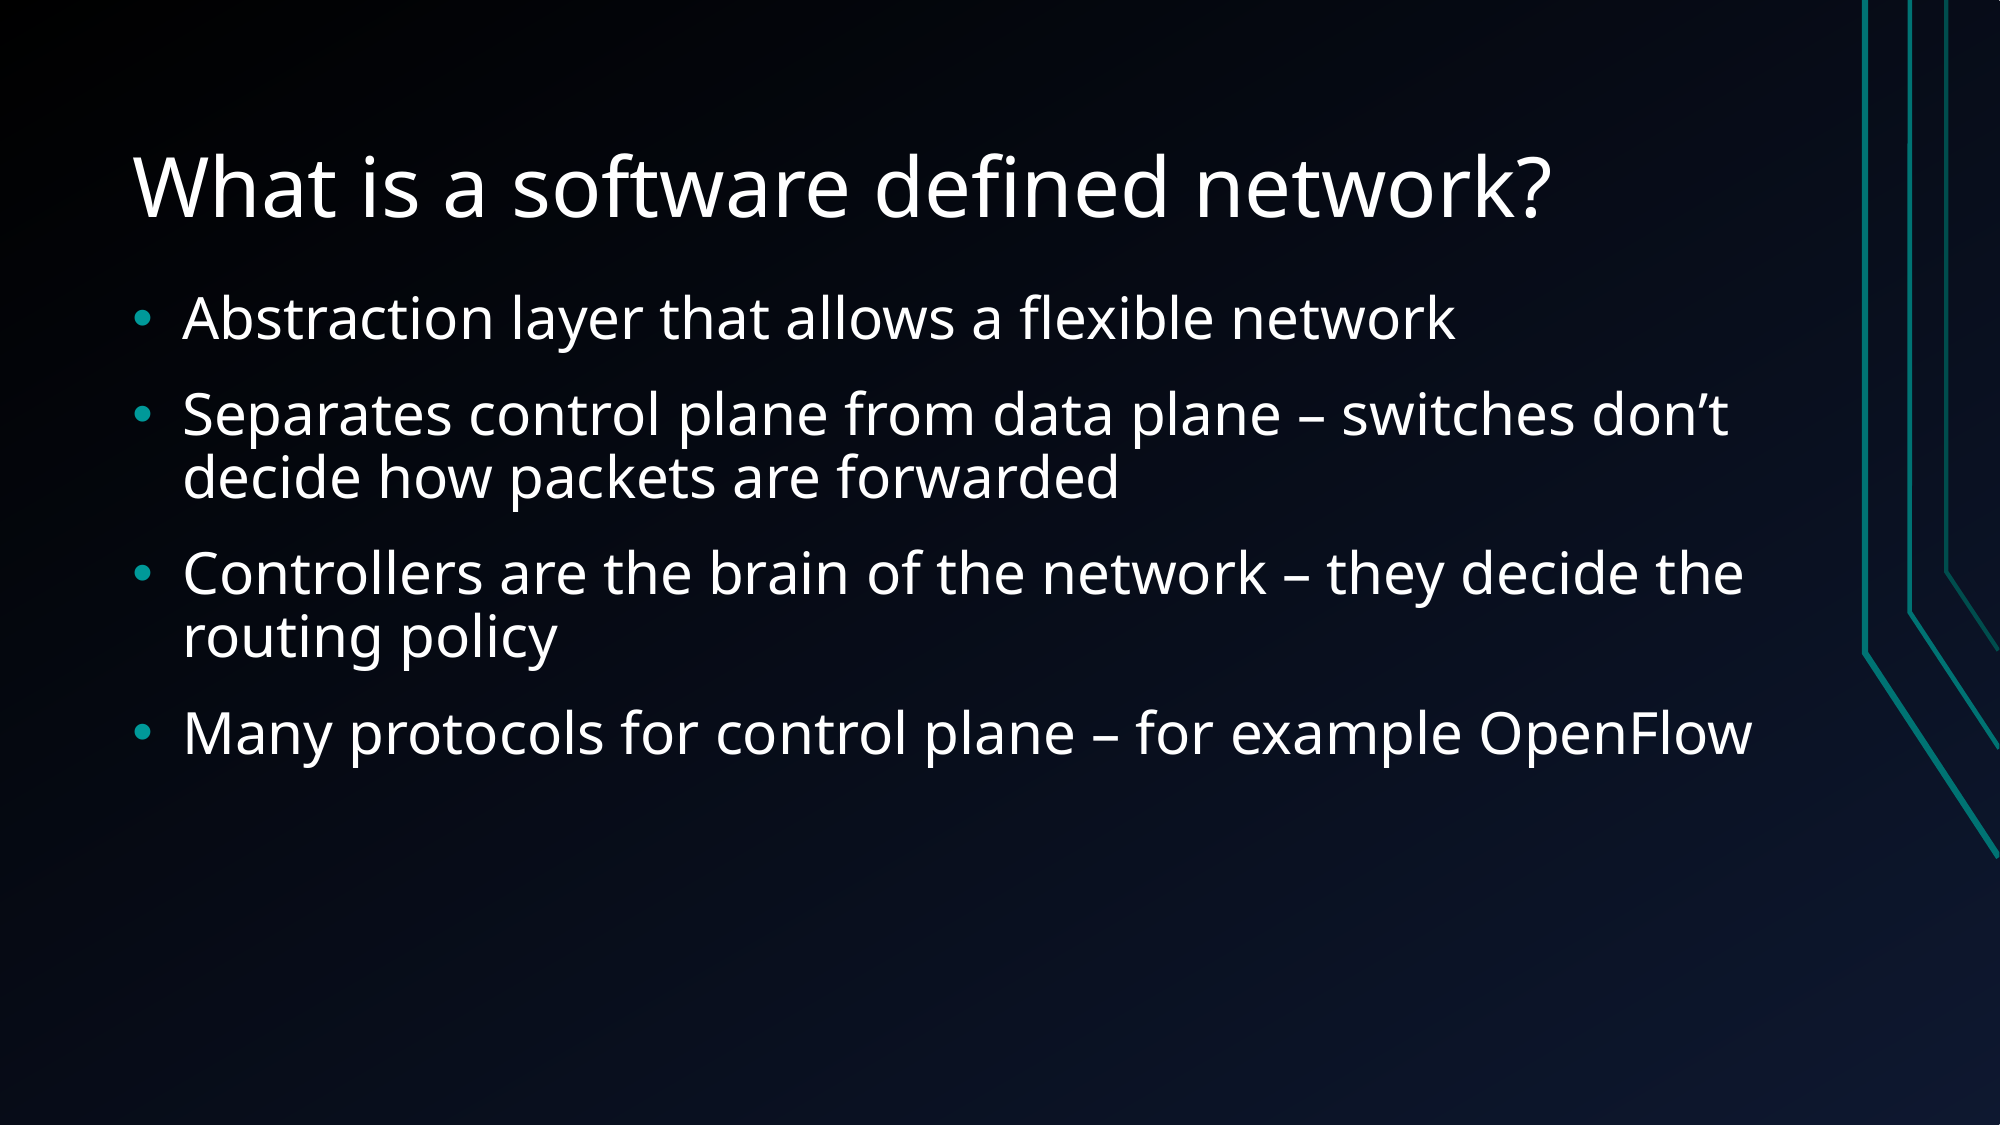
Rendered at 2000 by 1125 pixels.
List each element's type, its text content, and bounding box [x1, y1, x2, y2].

list Abstraction layer that allows a flexible network Separates control plane from data plane – switches don’t decide how packets are forwarded Controllers are the brain of the network – they decide the routing policy Many protocols for control plane – for example OpenFlow [112, 279, 1812, 1012]
title What is a software defined network? [112, 45, 1812, 246]
